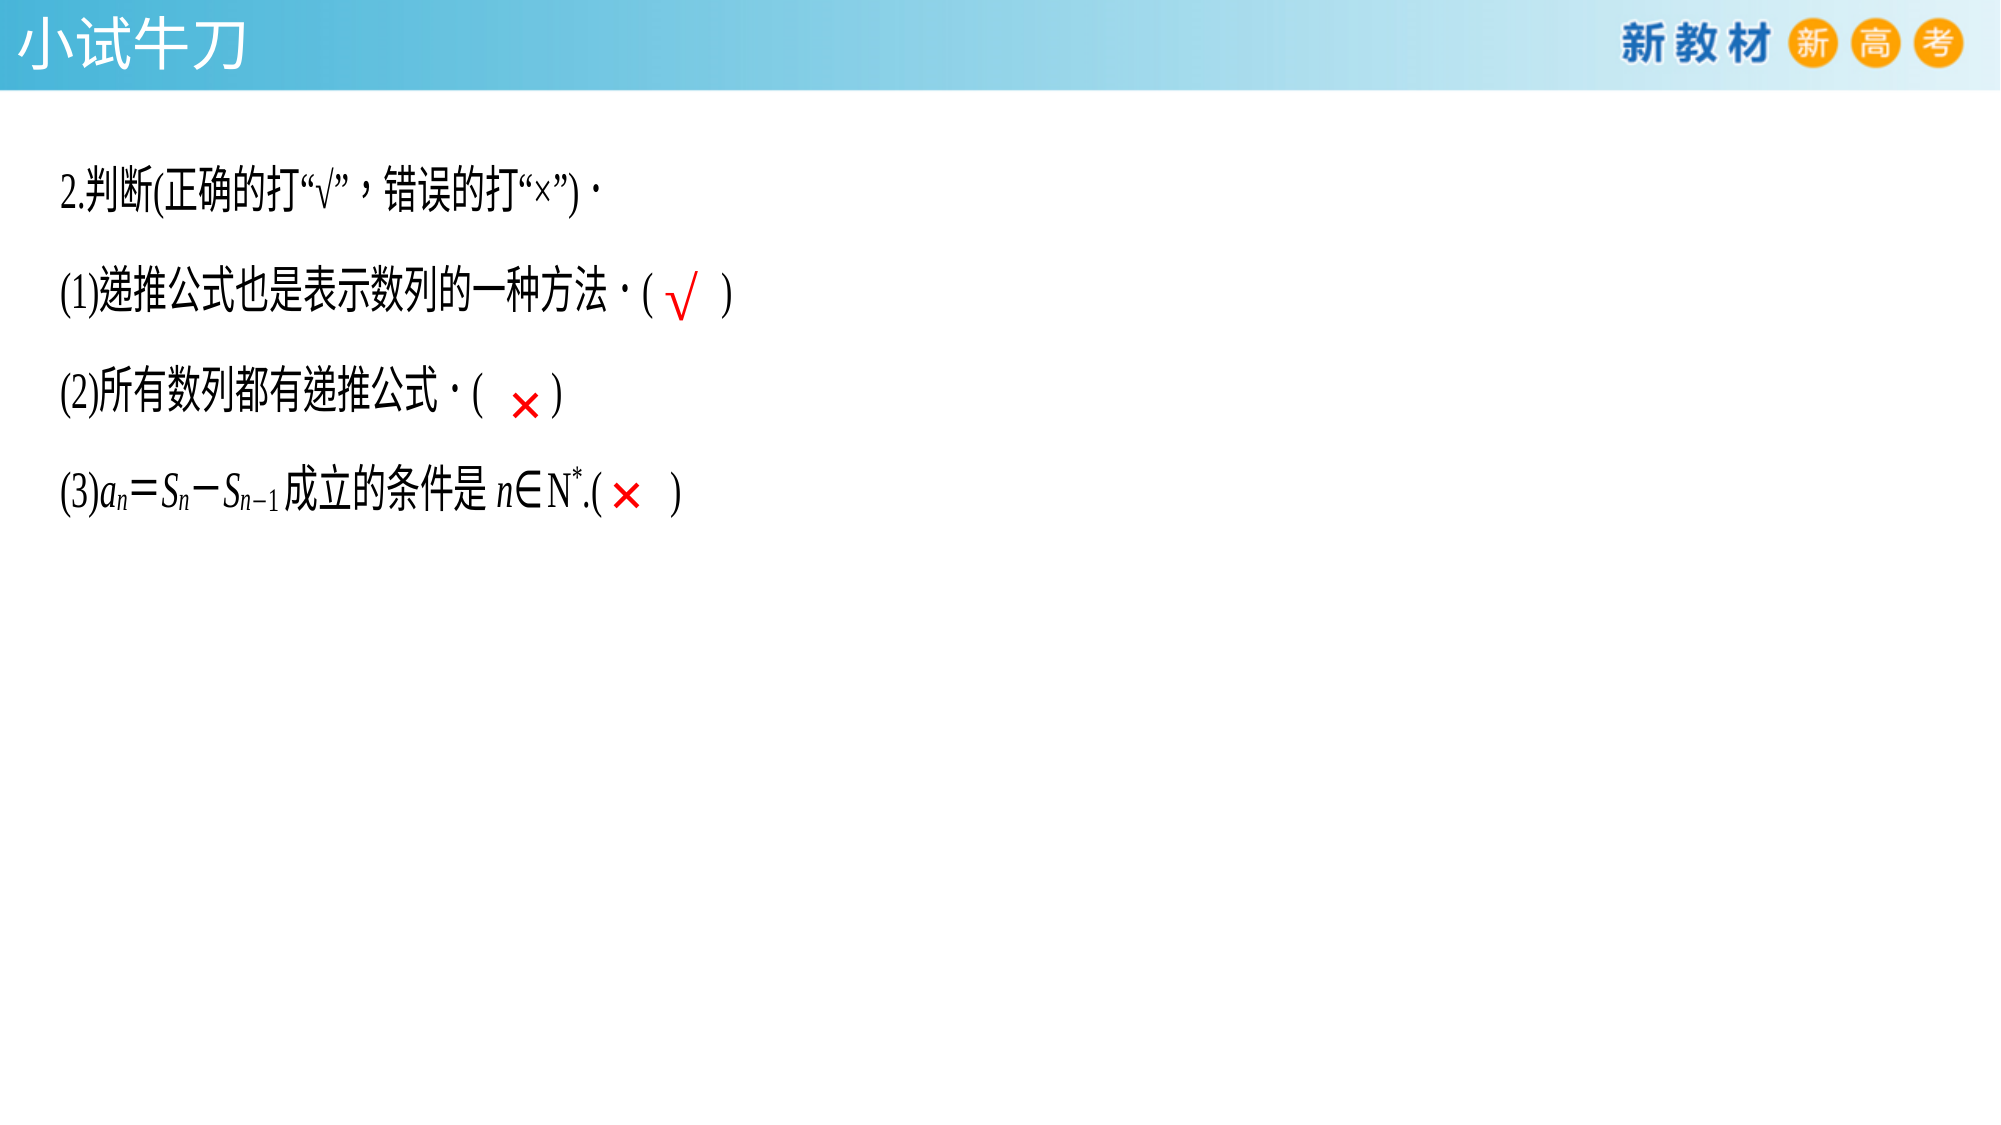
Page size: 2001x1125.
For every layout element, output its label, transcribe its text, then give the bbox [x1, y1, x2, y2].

text_box 小试牛刀 [1, 0, 265, 85]
picture [0, 0, 2001, 1125]
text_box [59, 156, 1984, 1125]
